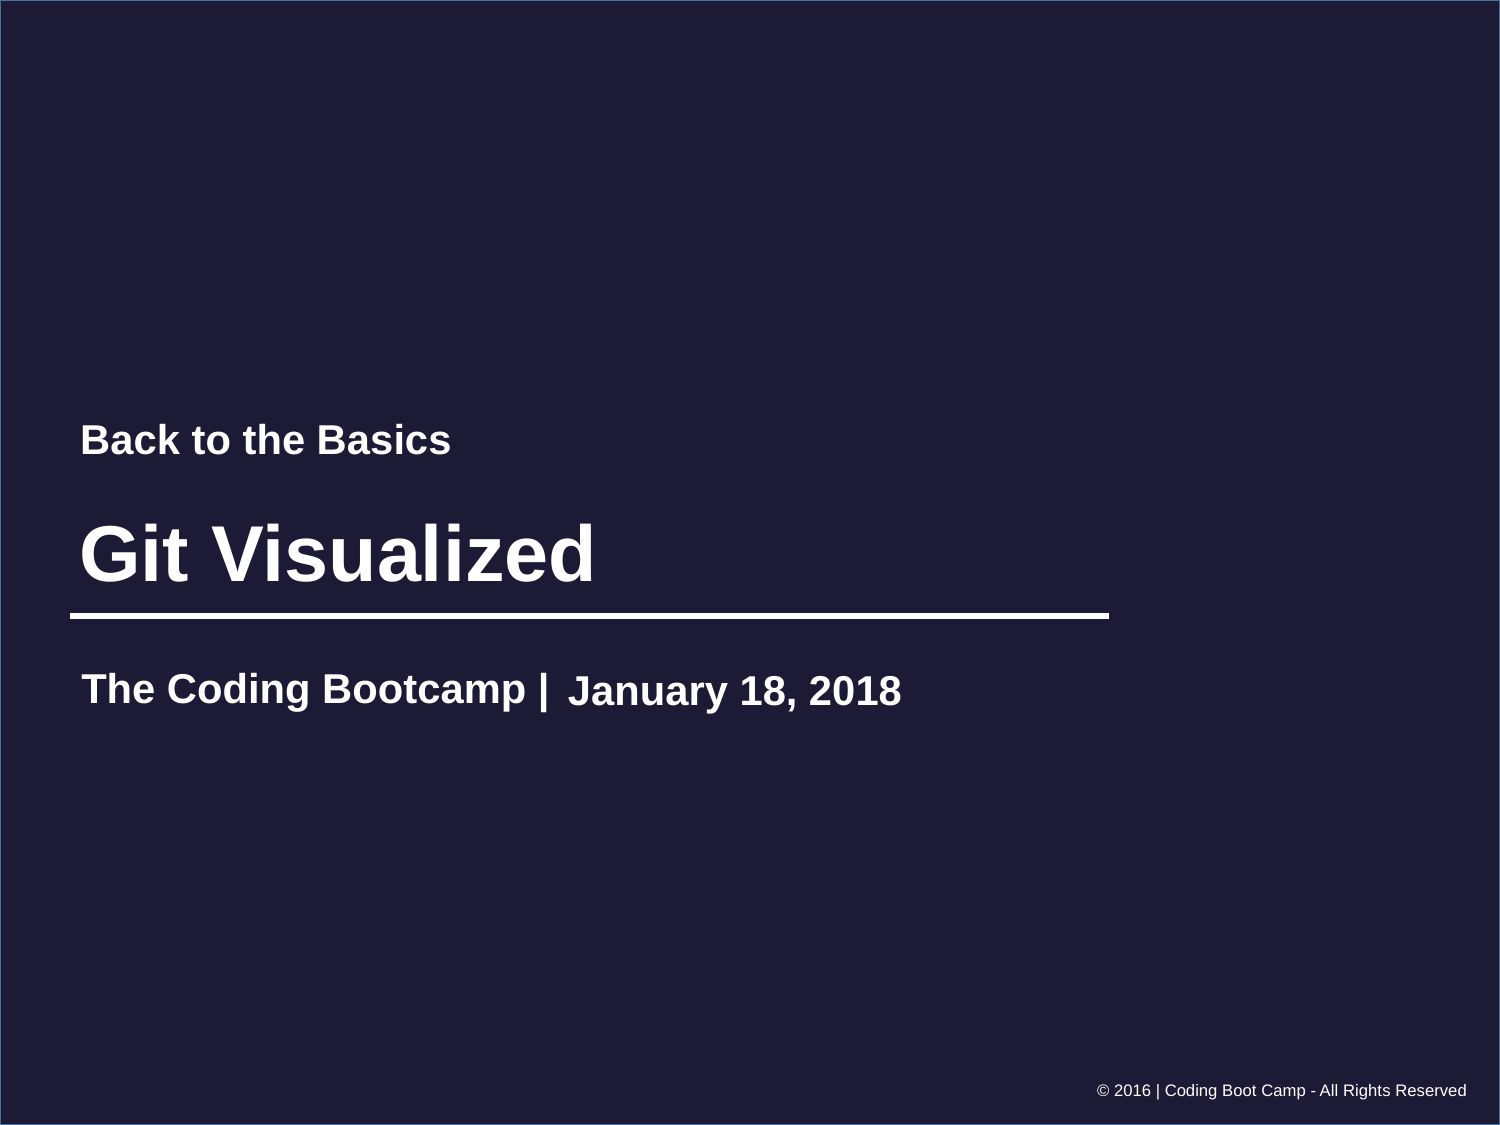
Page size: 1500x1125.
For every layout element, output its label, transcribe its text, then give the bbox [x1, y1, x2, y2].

list Back to the Basics [65, 410, 509, 474]
title Git Visualized [64, 484, 1415, 628]
list January 18, 2018 [552, 661, 926, 725]
